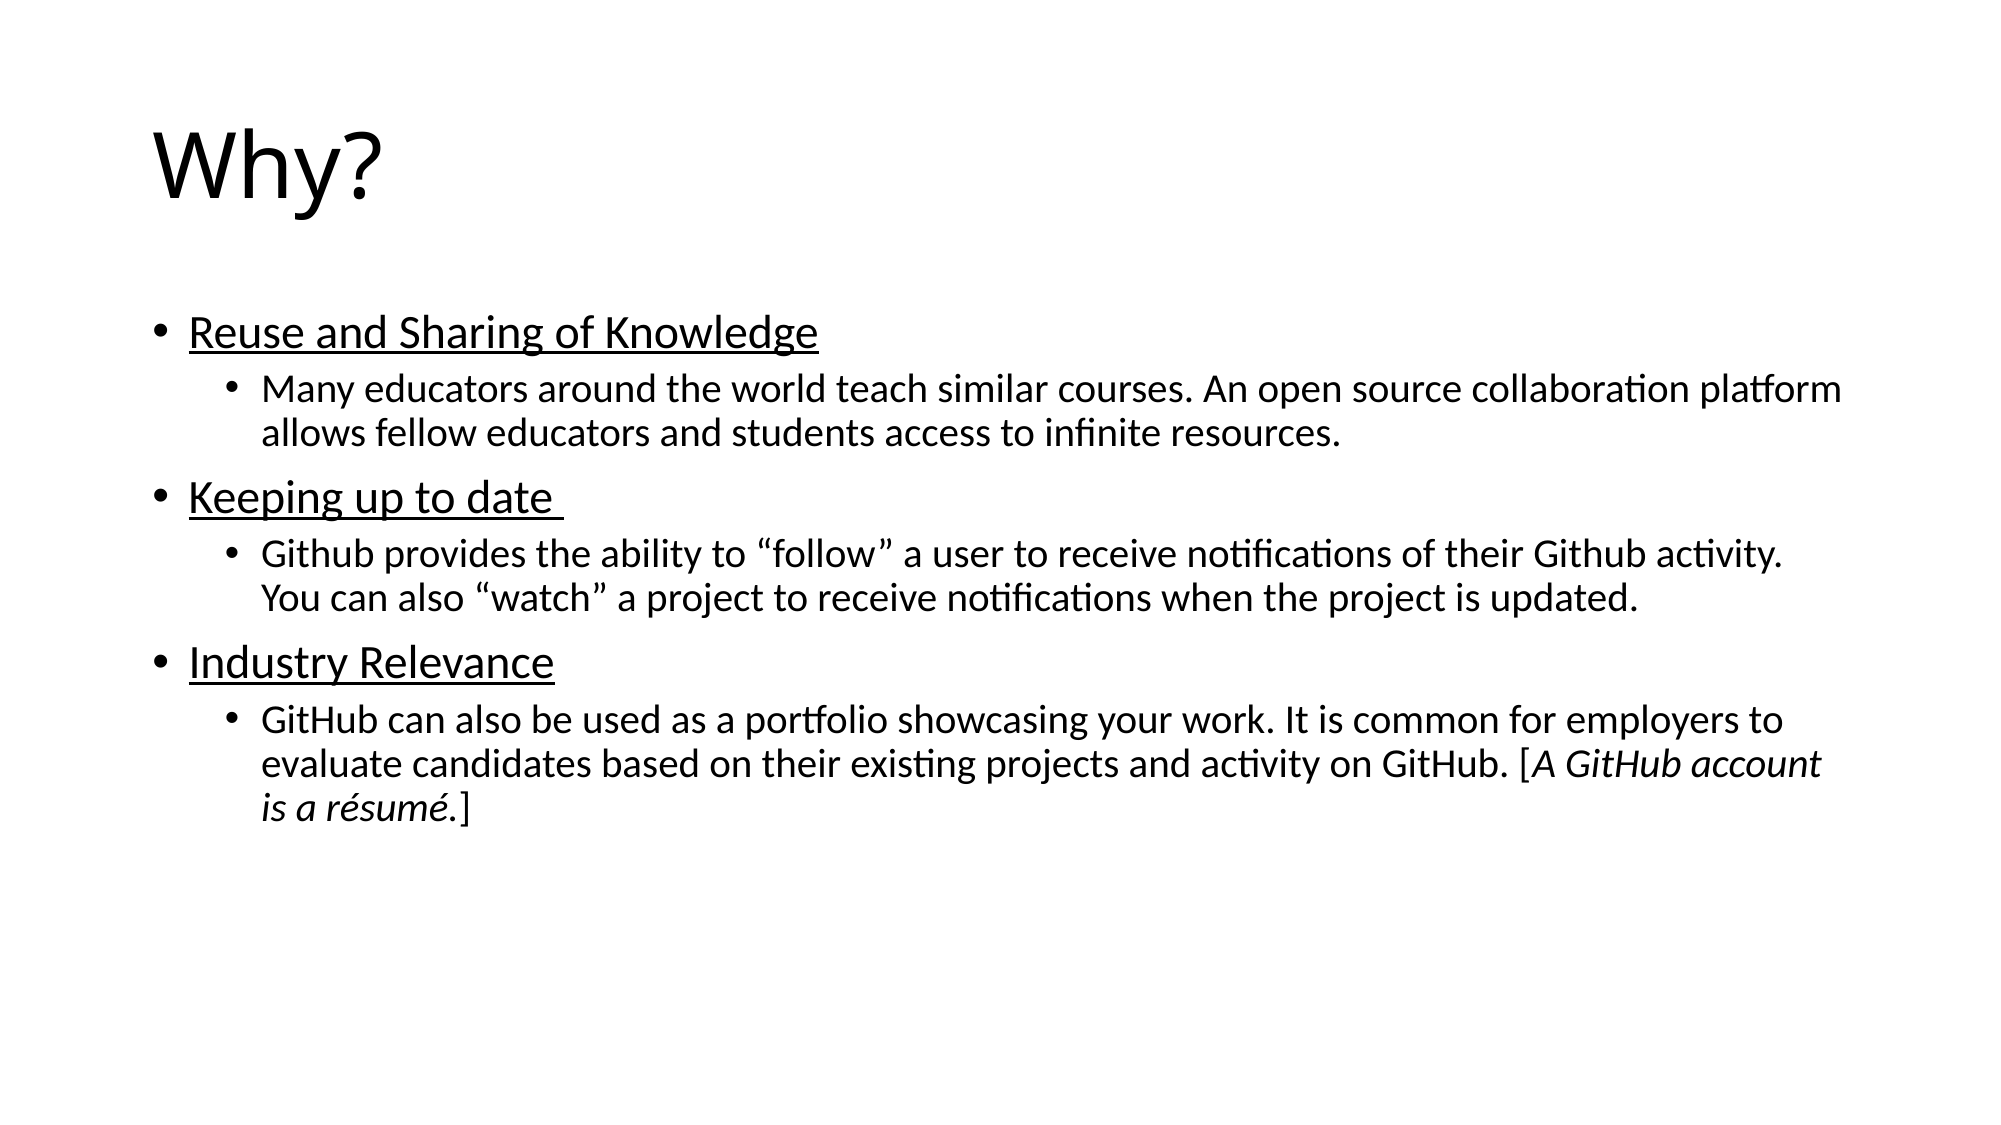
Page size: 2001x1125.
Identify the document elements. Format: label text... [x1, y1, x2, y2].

list Reuse and Sharing of Knowledge Many educators around the world teach similar courses. An open source collaboration platform allows fellow educators and students access to infinite resources. Keeping up to date Github provides the ability to “follow” a user to receive notifications of their Github activity. You can also “watch” a project to receive notifications when the project is updated. Industry Relevance GitHub can also be used as a portfolio showcasing your work. It is common for employers to evaluate candidates based on their existing projects and activity on GitHub. [A GitHub account is a résumé.] [137, 299, 1863, 1014]
title Why? [137, 59, 1863, 278]
